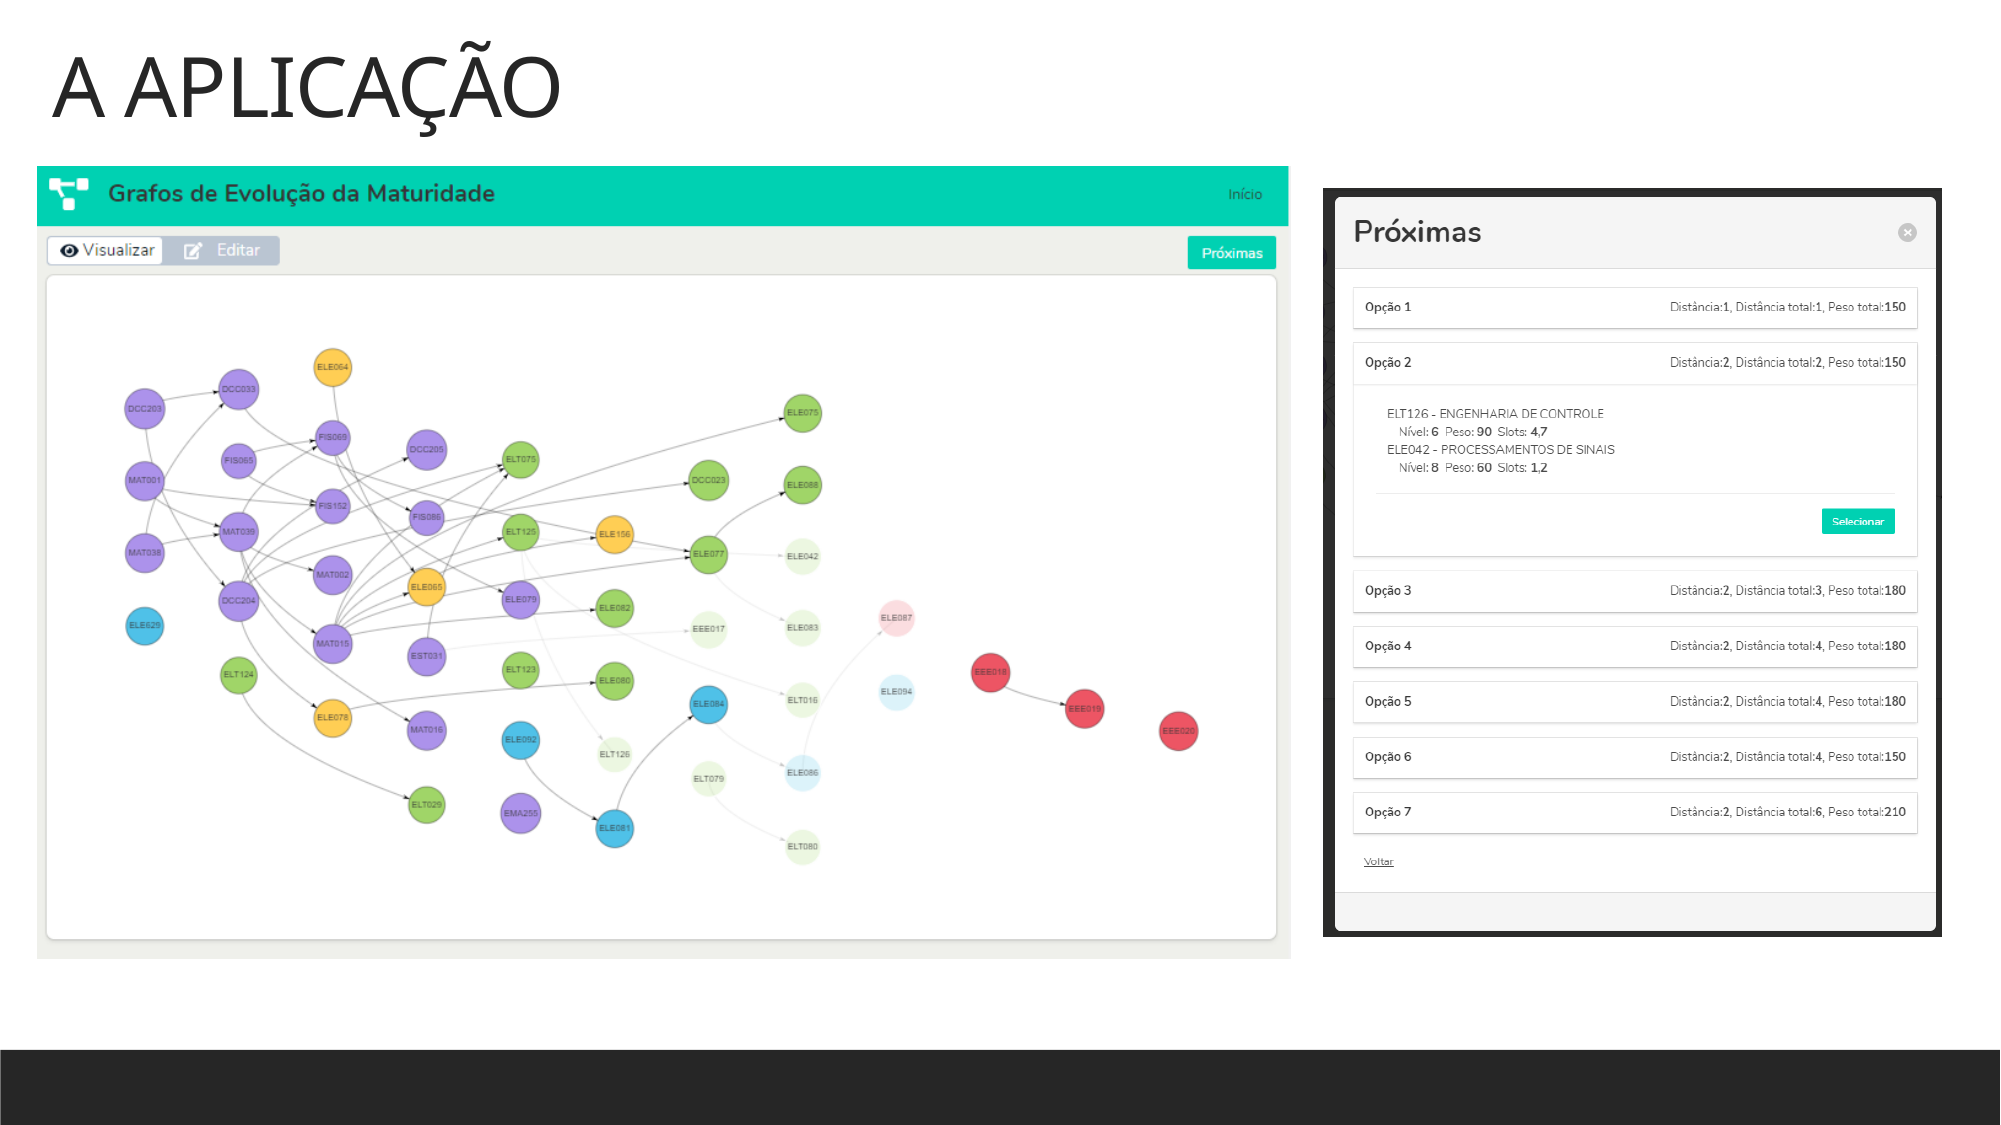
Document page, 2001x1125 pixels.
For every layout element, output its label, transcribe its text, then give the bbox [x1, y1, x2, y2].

title A APLICAÇÃO [37, 34, 1687, 143]
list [36, 166, 1292, 959]
picture [1323, 187, 1943, 938]
